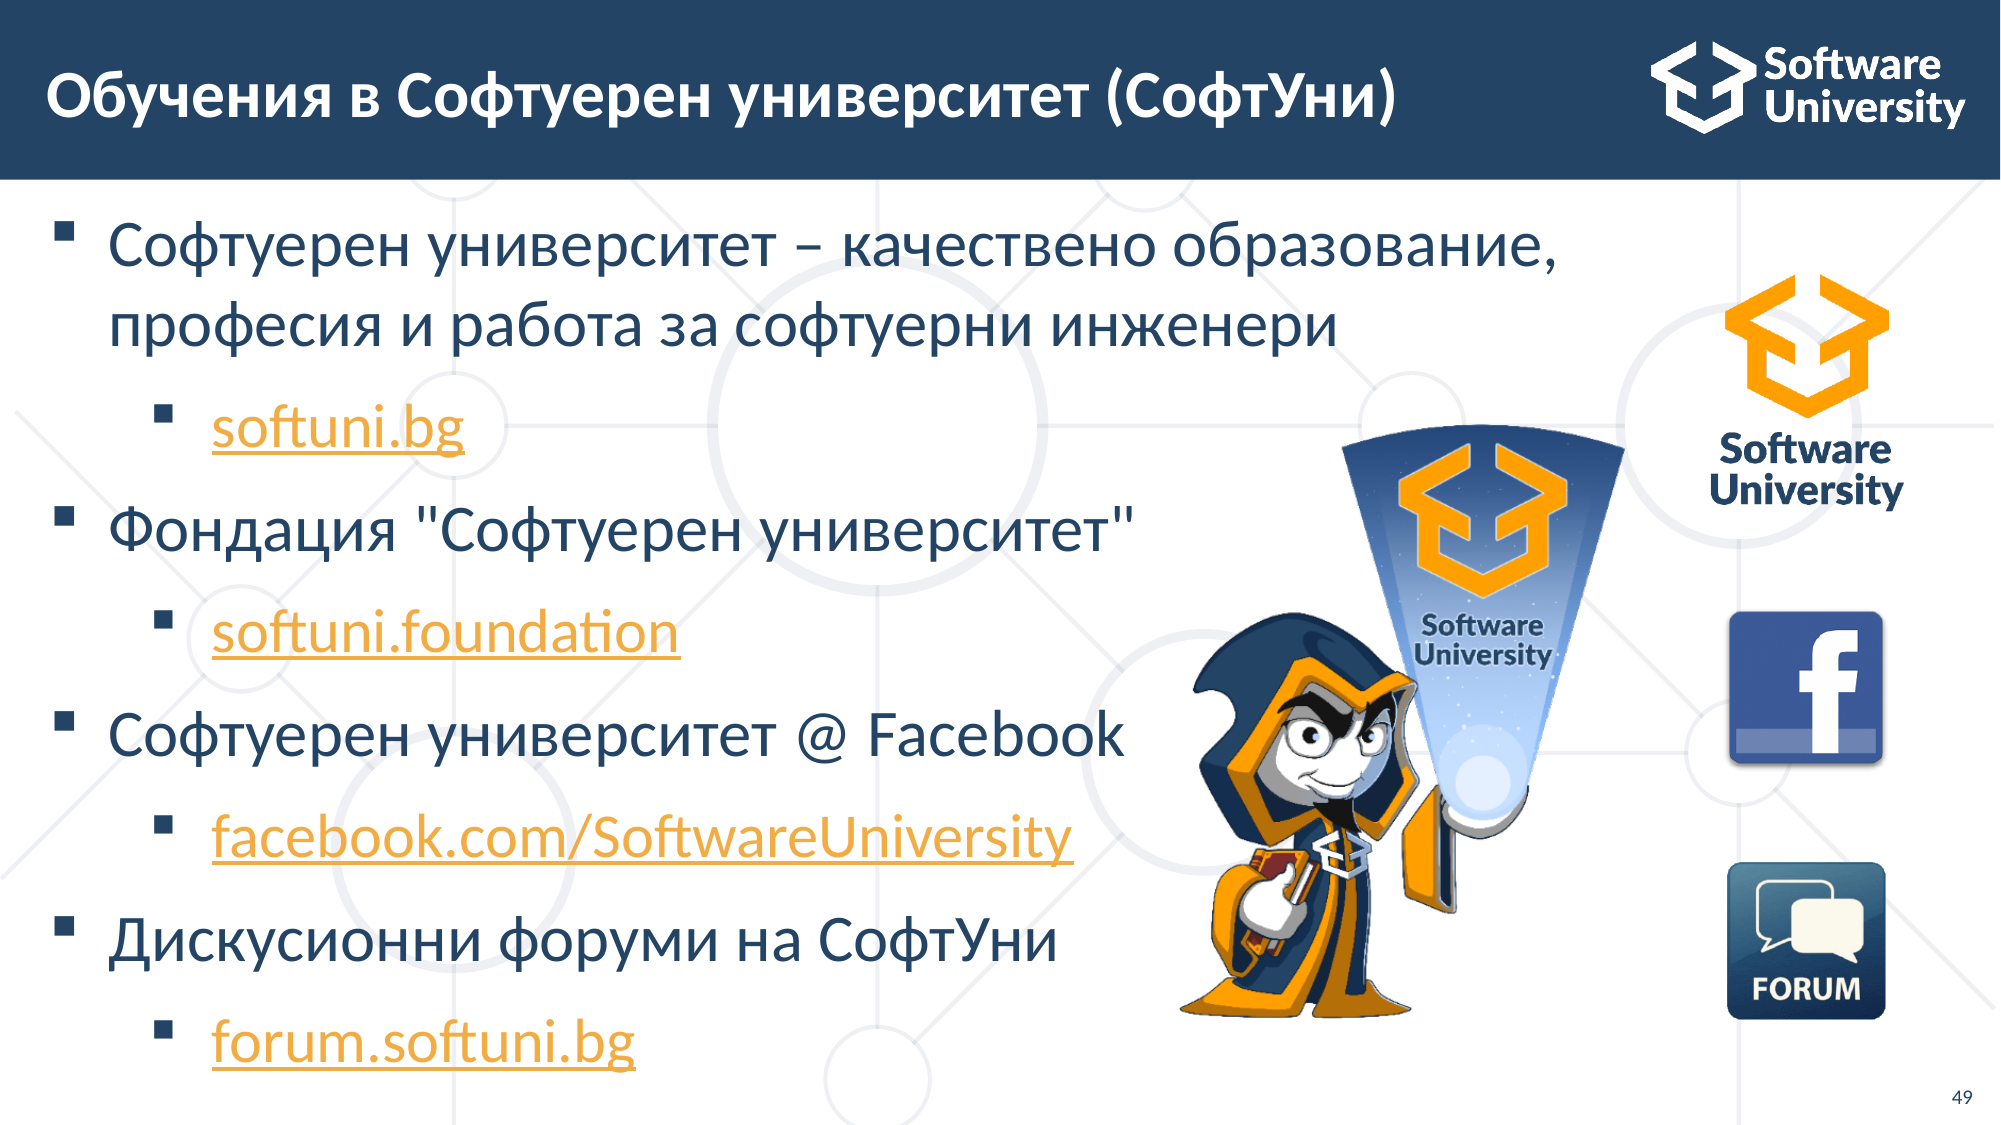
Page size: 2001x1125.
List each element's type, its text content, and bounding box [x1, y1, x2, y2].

text_box 49 [1927, 1067, 1988, 1116]
title Обучения в Софтуерен университет (СофтУни) [28, 17, 1627, 163]
list Софтуерен университет – качествено образование, професия и работа за софтуерни инженери softuni.bg Фондация "Софтуерен университет" softuni.foundation Софтуерен университет @ Facebook facebook.com/SoftwareUniversity Дискусионни форуми на СофтУни forum.softuni.bg [31, 193, 1650, 1094]
picture [1726, 861, 1886, 1020]
picture [1651, 41, 1966, 134]
picture [1723, 605, 1889, 773]
picture [1708, 274, 1904, 517]
